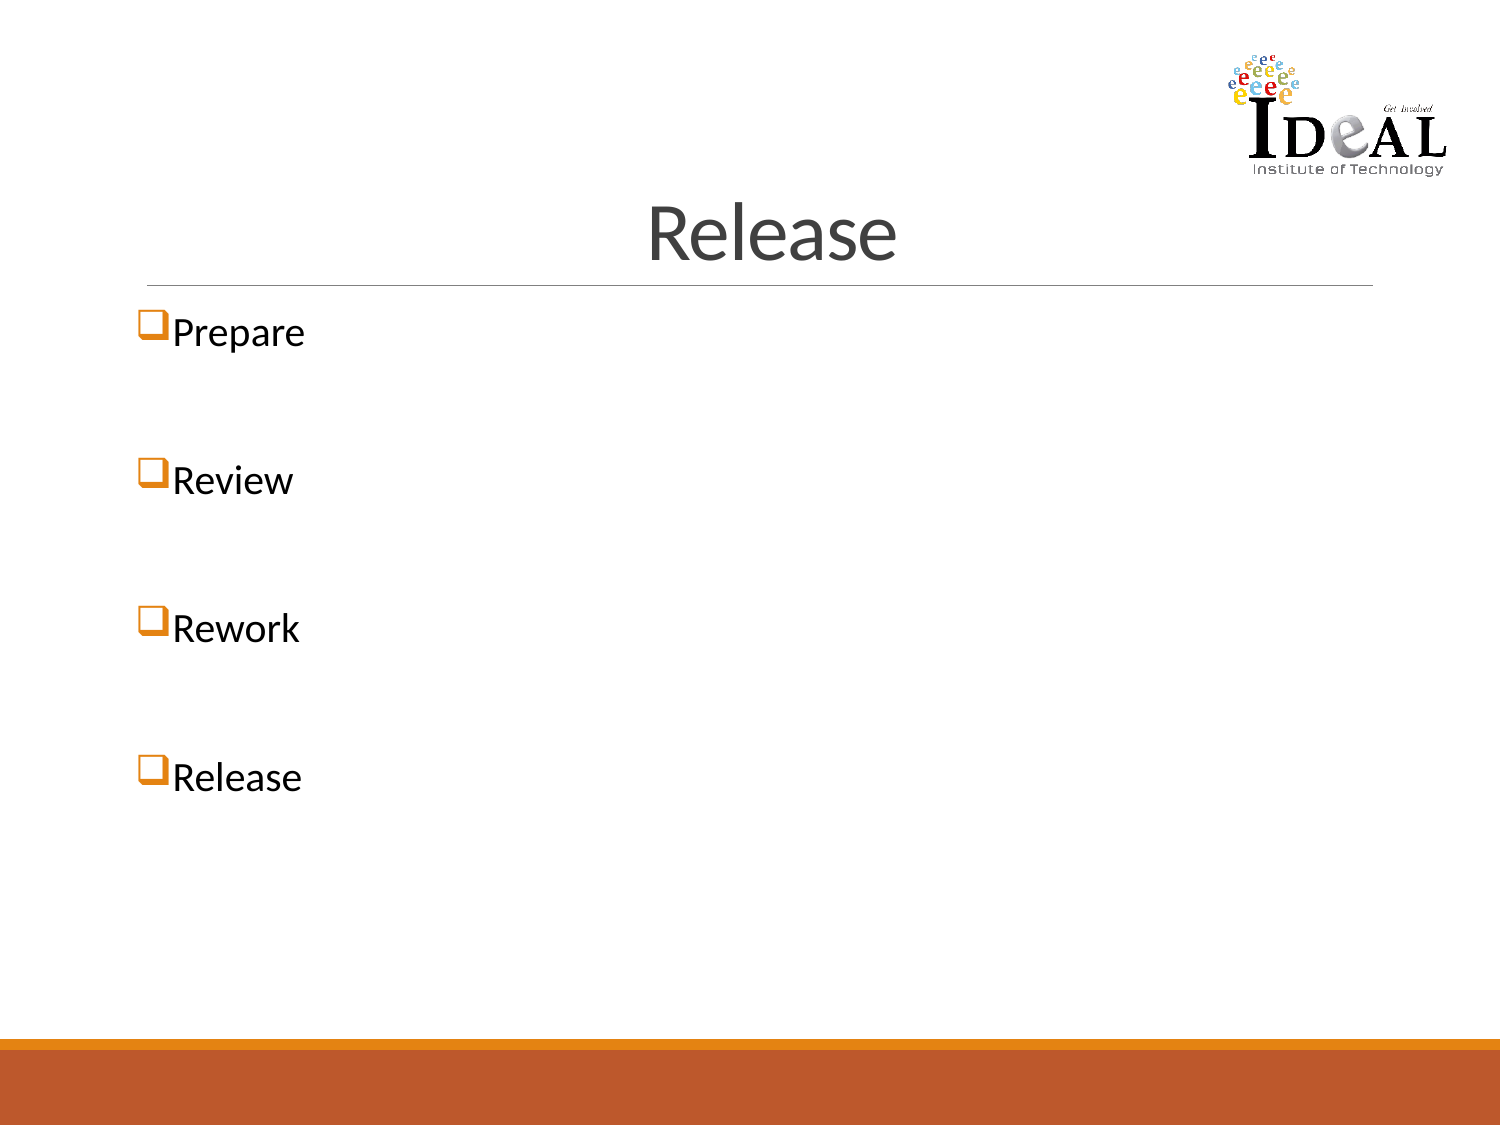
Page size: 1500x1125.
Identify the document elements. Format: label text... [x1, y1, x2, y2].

list Prepare Review Rework Release [135, 302, 1373, 963]
title Release [135, 47, 1373, 285]
picture [1224, 49, 1455, 180]
